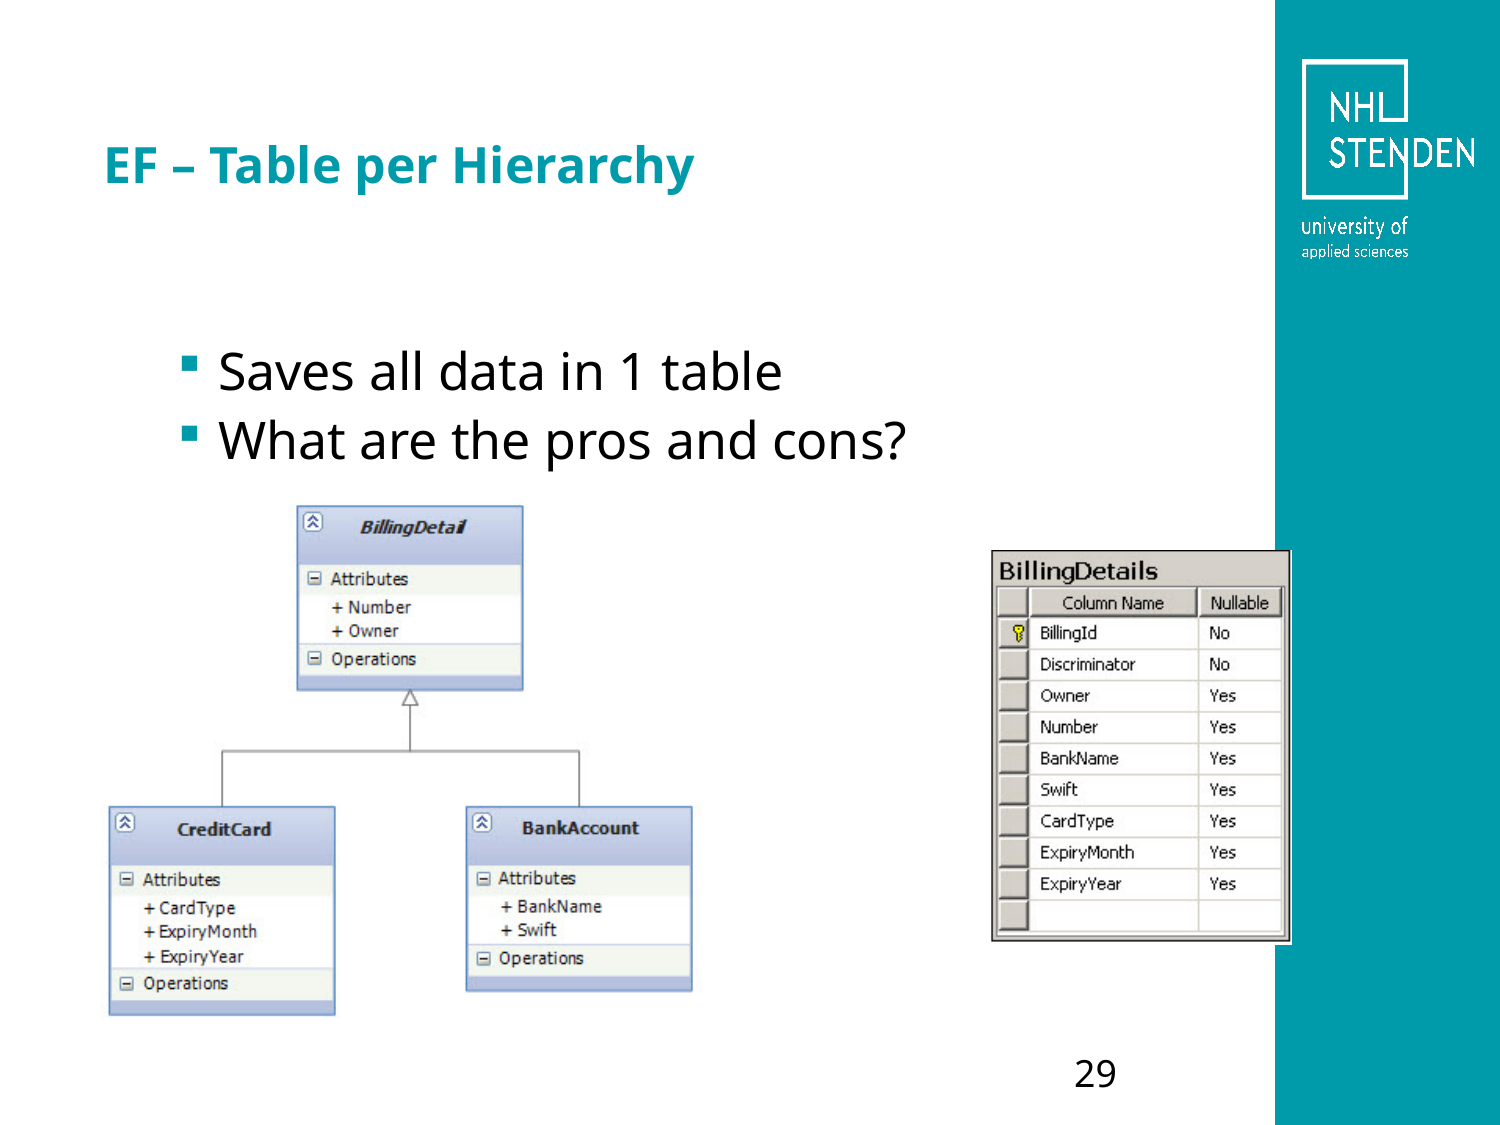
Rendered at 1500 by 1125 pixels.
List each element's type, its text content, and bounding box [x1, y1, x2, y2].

picture [1302, 59, 1474, 259]
title EF – Table per Hierarchy [88, 113, 1376, 222]
list Saves all data in 1 table What are the pros and cons? [162, 338, 1500, 480]
picture [990, 550, 1292, 945]
picture [76, 479, 729, 1035]
slide_number 29 [1059, 1042, 1259, 1103]
